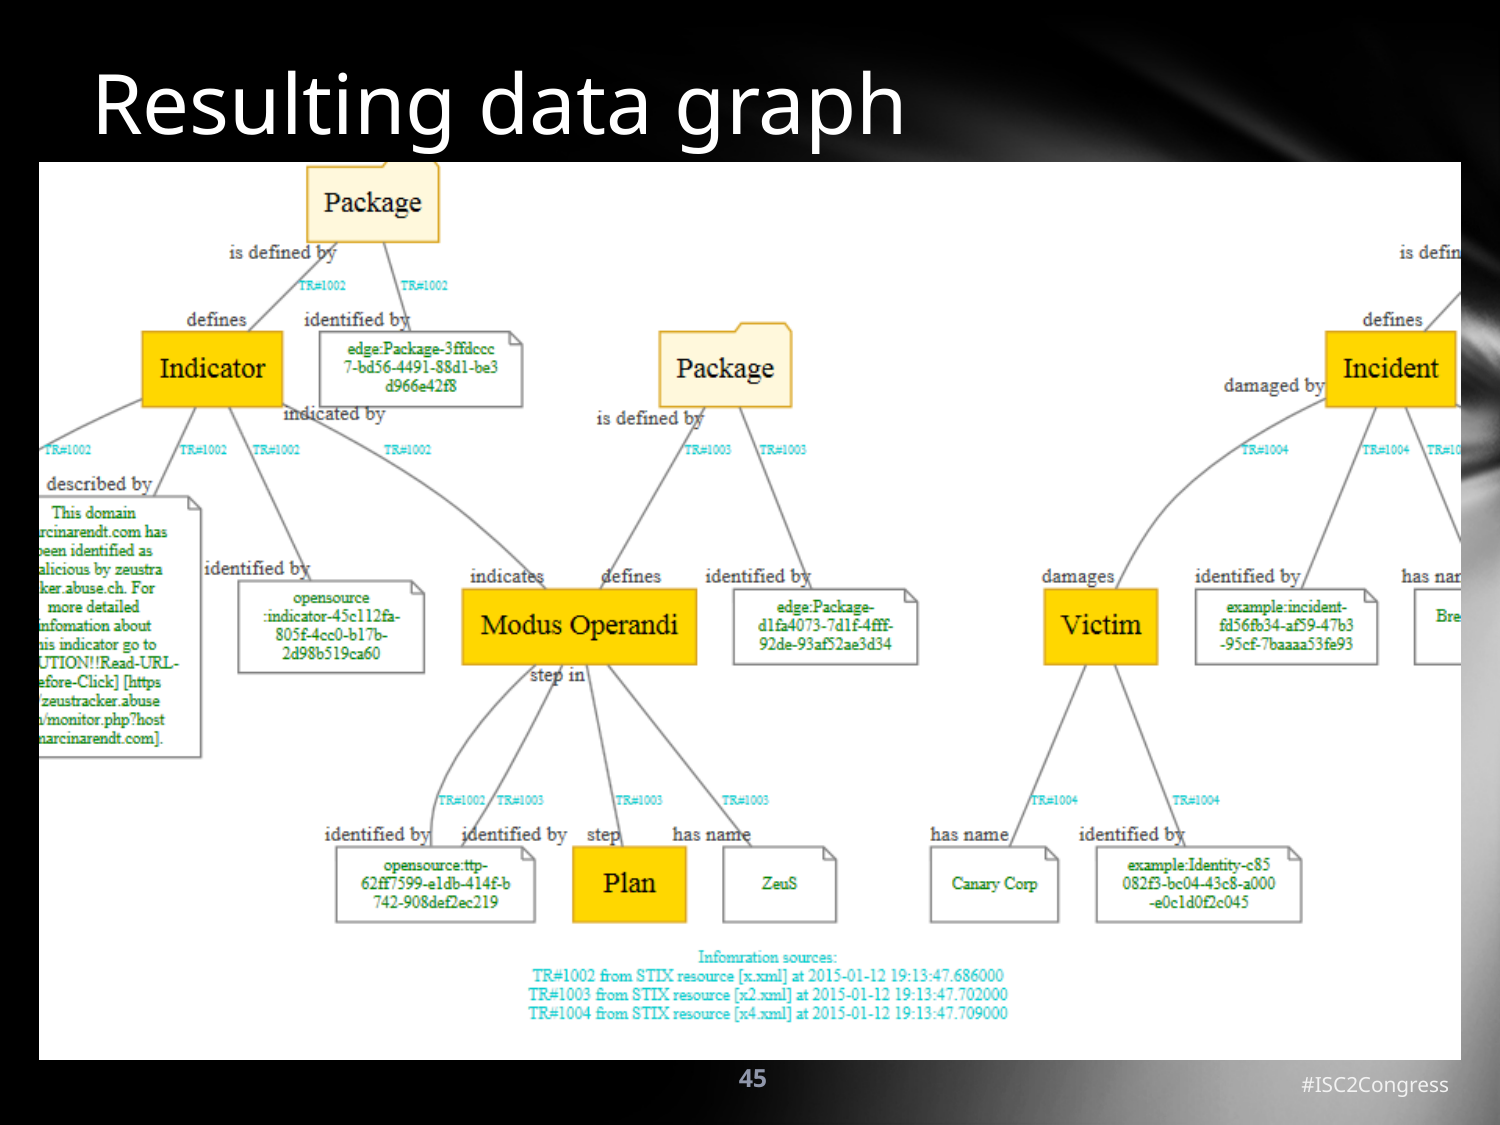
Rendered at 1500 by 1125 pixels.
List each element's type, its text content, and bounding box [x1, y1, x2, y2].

title Resulting data graph [76, 23, 1392, 162]
picture [39, 162, 1461, 1060]
